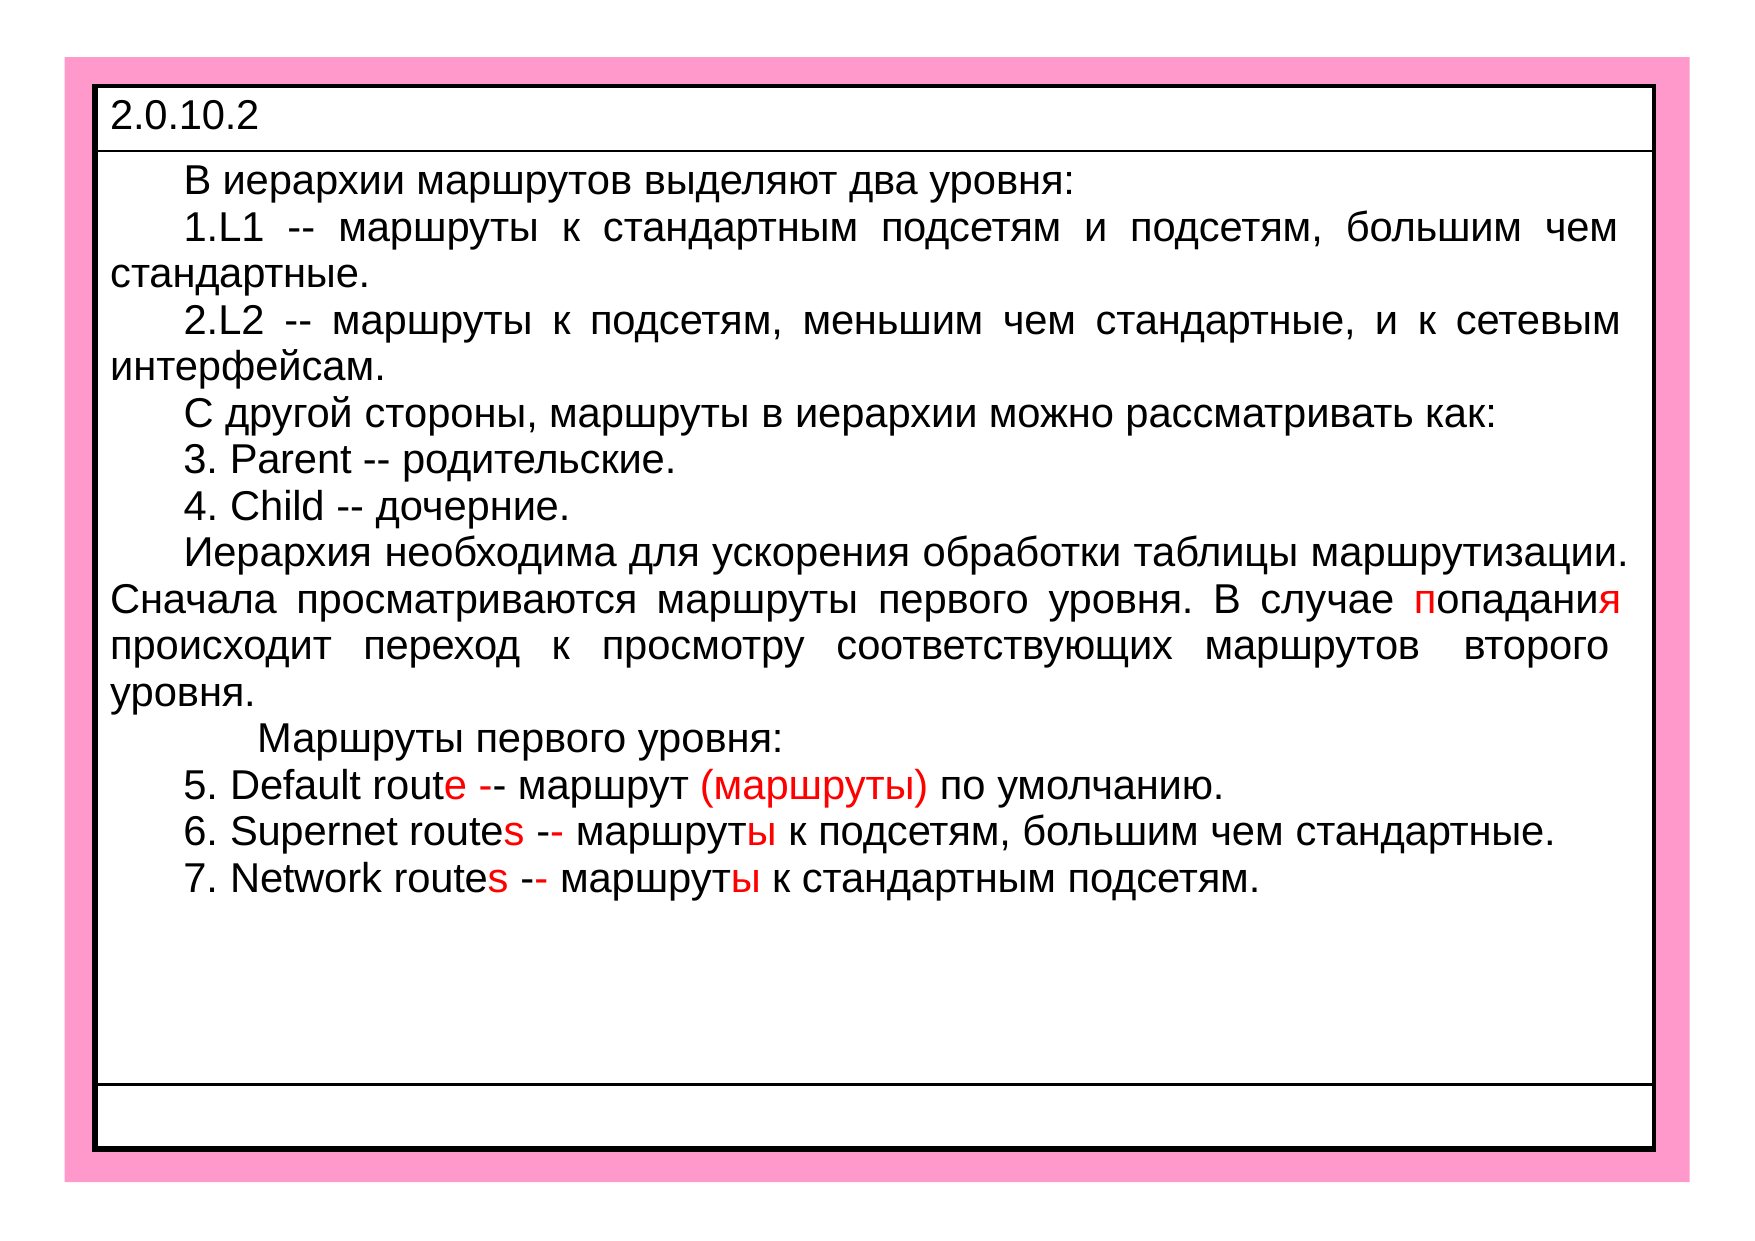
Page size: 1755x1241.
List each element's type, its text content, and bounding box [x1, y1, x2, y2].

table_cell [98, 1086, 1652, 1146]
table_header 2.0.10.2 [98, 88, 1652, 150]
text_box [64, 57, 1690, 1183]
table_cell В иерархии маршрутов выделяют два уровня: L1 -- маршруты к стандартным подсетям и подсетям, большим чем стандартные. L2 -- маршруты к подсетям, меньшим чем стандартные, и к сетевым интерфейсам. С другой стороны, маршруты в иерархии можно рассматривать как: Parent -- родительские. Child -- дочерние. Иерархия необходима для ускорения обработки таблицы маршрутизации. Сначала просматриваются маршруты первого уровня. В случае попадания происходит переход к просмотру соответствующих маршрутов второго уровня. Маршруты первого уровня: Default route -- маршрут (маршруты) по умолчанию. Supernet routes -- маршруты к подсетям, большим чем стандартные. Network routes -- маршруты к стандартным подсетям. [98, 152, 1652, 1083]
